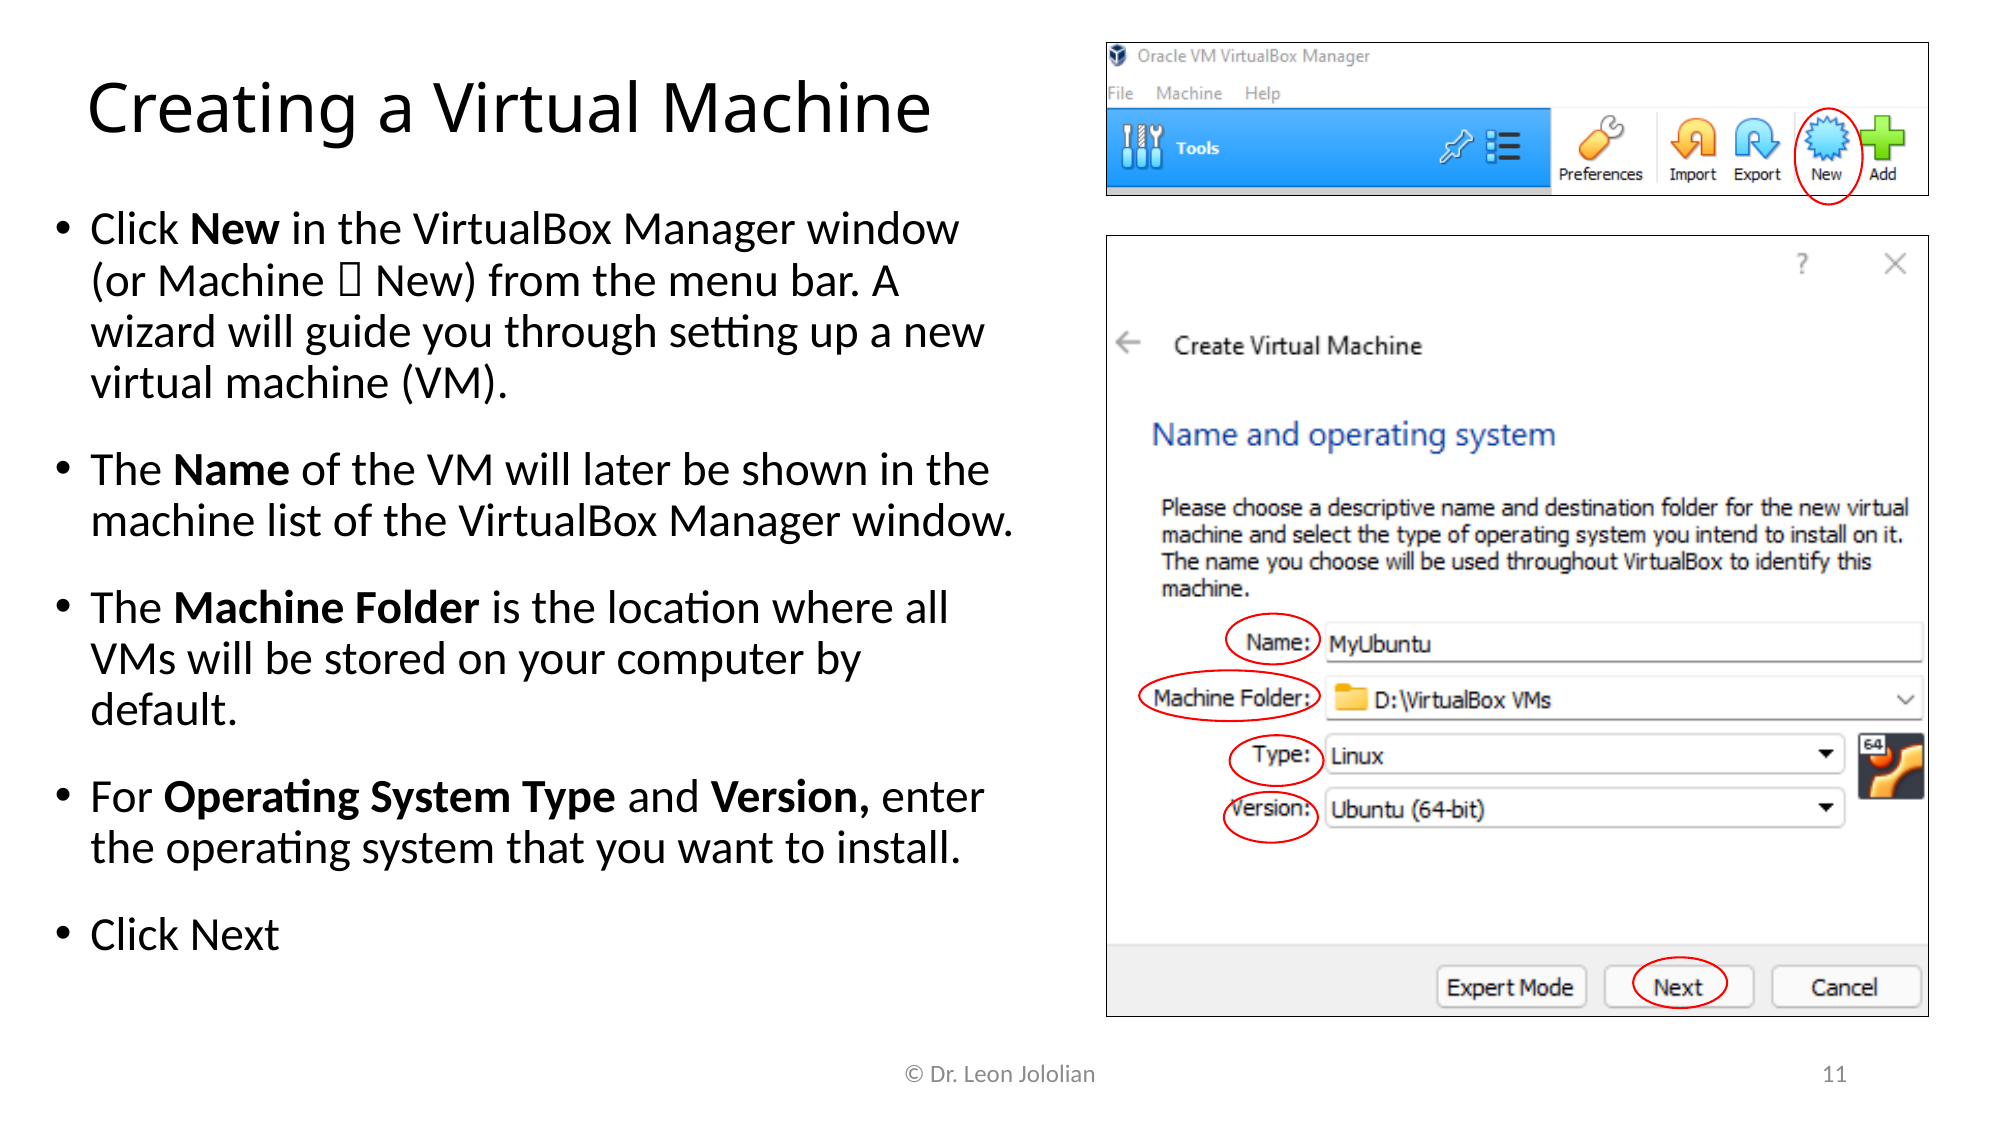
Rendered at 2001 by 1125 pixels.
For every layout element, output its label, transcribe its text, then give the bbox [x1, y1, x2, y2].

title Creating a Virtual Machine [71, 42, 969, 179]
footer © Dr. Leon Jololian [662, 1042, 1338, 1103]
picture [1106, 235, 1929, 1017]
picture [1106, 42, 1929, 196]
list Click New in the VirtualBox Manager window (or Machine  New) from the menu bar. A wizard will guide you through setting up a new virtual machine (VM). The Name of the VM will later be shown in the machine list of the VirtualBox Manager window. The Machine Folder is the location where all VMs will be stored on your computer by default. For Operating System Type and Version, enter the operating system that you want to install. Click Next [39, 196, 1032, 1043]
text_box [1808, 196, 1850, 206]
slide_number 11 [1412, 1042, 1863, 1103]
